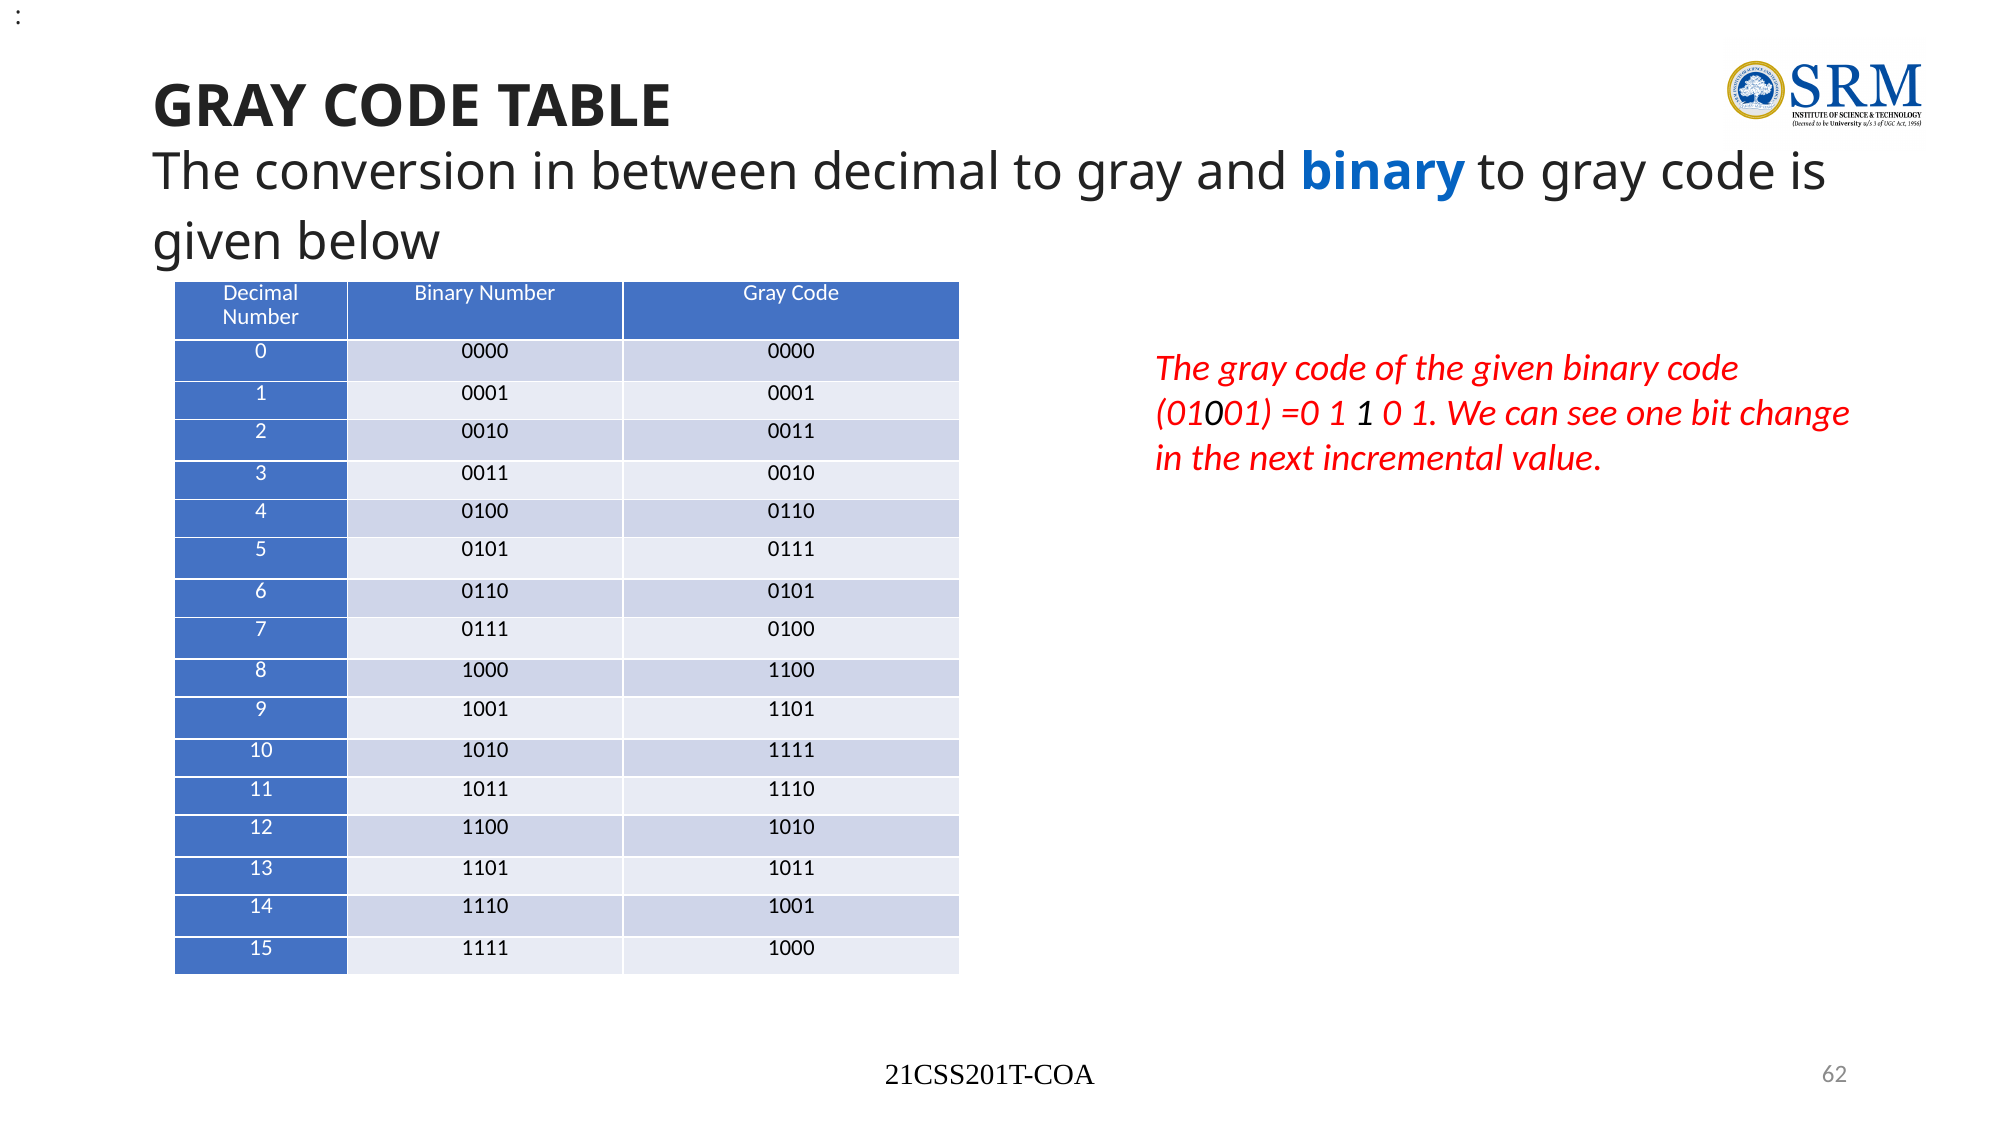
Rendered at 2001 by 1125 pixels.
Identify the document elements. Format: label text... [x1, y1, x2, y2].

table_cell 0001 [624, 382, 959, 419]
table_cell 1111 [348, 938, 622, 974]
table_cell 1100 [624, 660, 959, 696]
table_cell 1 [175, 382, 347, 419]
table_cell 0011 [348, 462, 622, 499]
table_cell 0001 [348, 382, 622, 419]
table_cell 0010 [624, 462, 959, 499]
table_cell 10 [175, 740, 347, 776]
table_cell 0000 [348, 341, 622, 381]
table_cell 1011 [348, 778, 622, 814]
table_cell 9 [175, 698, 347, 738]
table_cell 1101 [348, 858, 622, 894]
table_cell 0101 [348, 538, 622, 578]
table_cell 1000 [348, 660, 622, 696]
slide_number 62 [1412, 1042, 1863, 1103]
table_cell 7 [175, 618, 347, 658]
table_cell 1110 [348, 896, 622, 936]
table_cell 0010 [348, 420, 622, 460]
table_cell 1011 [624, 858, 959, 894]
table_cell 0111 [624, 538, 959, 578]
table_cell 0000 [624, 341, 959, 381]
table_cell 3 [175, 462, 347, 499]
table_cell 13 [175, 858, 347, 894]
table_cell 15 [175, 938, 347, 974]
table_cell 1010 [624, 816, 959, 856]
table_cell 1000 [624, 938, 959, 974]
table_cell 5 [175, 538, 347, 578]
table_cell 1010 [348, 740, 622, 776]
table_cell 0100 [348, 500, 622, 537]
table_cell 2 [175, 420, 347, 460]
table_cell 11 [175, 778, 347, 814]
table_cell 1110 [624, 778, 959, 814]
table_cell 1001 [624, 896, 959, 936]
picture [1723, 37, 1926, 151]
title GRAY CODE TABLE The conversion in between decimal to gray and binary to gray code is given below [137, 59, 1863, 278]
table_cell 1001 [348, 698, 622, 738]
table_cell 0110 [348, 580, 622, 617]
table_cell 0111 [348, 618, 622, 658]
table_cell 0101 [624, 580, 959, 617]
table_header Binary Number [348, 282, 622, 339]
table_header Decimal Number [175, 282, 347, 339]
table_cell 0100 [624, 618, 959, 658]
table_cell 1111 [624, 740, 959, 776]
table_cell 0 [175, 341, 347, 381]
table_cell 0110 [624, 500, 959, 537]
footer 21CSS201T-COA [662, 1042, 1338, 1103]
table_header Gray Code [624, 282, 959, 339]
table_cell 14 [175, 896, 347, 936]
table_cell 1100 [348, 816, 622, 856]
table_cell 12 [175, 816, 347, 856]
table_cell 4 [175, 500, 347, 537]
table_cell 0011 [624, 420, 959, 460]
text_box The gray code of the given binary code (01001) =0 1 1 0 1. We can see one bit change in the next incremental value. [1140, 335, 1867, 486]
table_cell 1101 [624, 698, 959, 738]
text_box : [0, 0, 37, 83]
table_cell 8 [175, 660, 347, 696]
table_cell 6 [175, 580, 347, 617]
